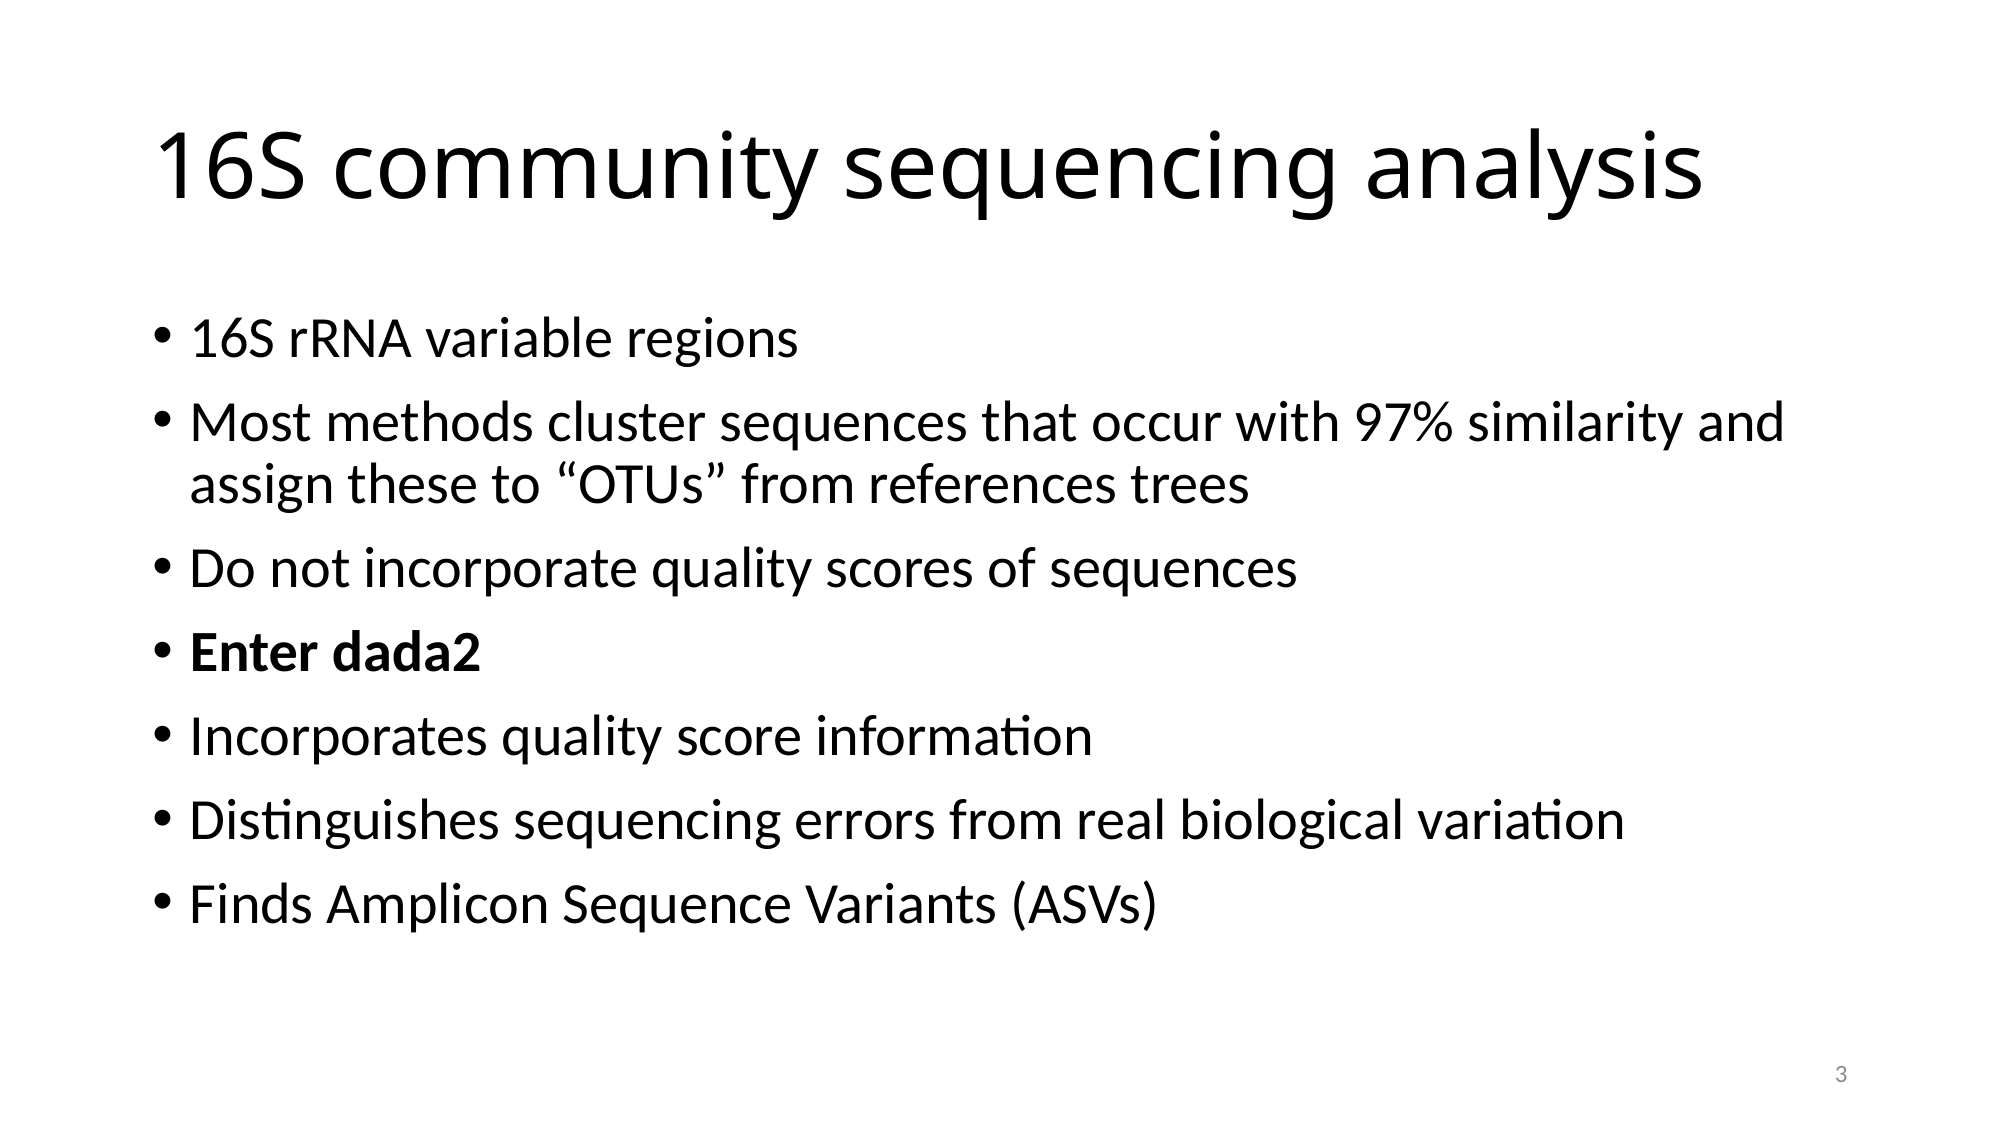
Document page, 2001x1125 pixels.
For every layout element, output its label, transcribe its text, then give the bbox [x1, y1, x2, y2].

title 16S community sequencing analysis [137, 59, 1863, 278]
slide_number 3 [1412, 1042, 1863, 1103]
list 16S rRNA variable regions Most methods cluster sequences that occur with 97% similarity and assign these to “OTUs” from references trees Do not incorporate quality scores of sequences Enter dada2 Incorporates quality score information Distinguishes sequencing errors from real biological variation Finds Amplicon Sequence Variants (ASVs) [137, 299, 1863, 1014]
